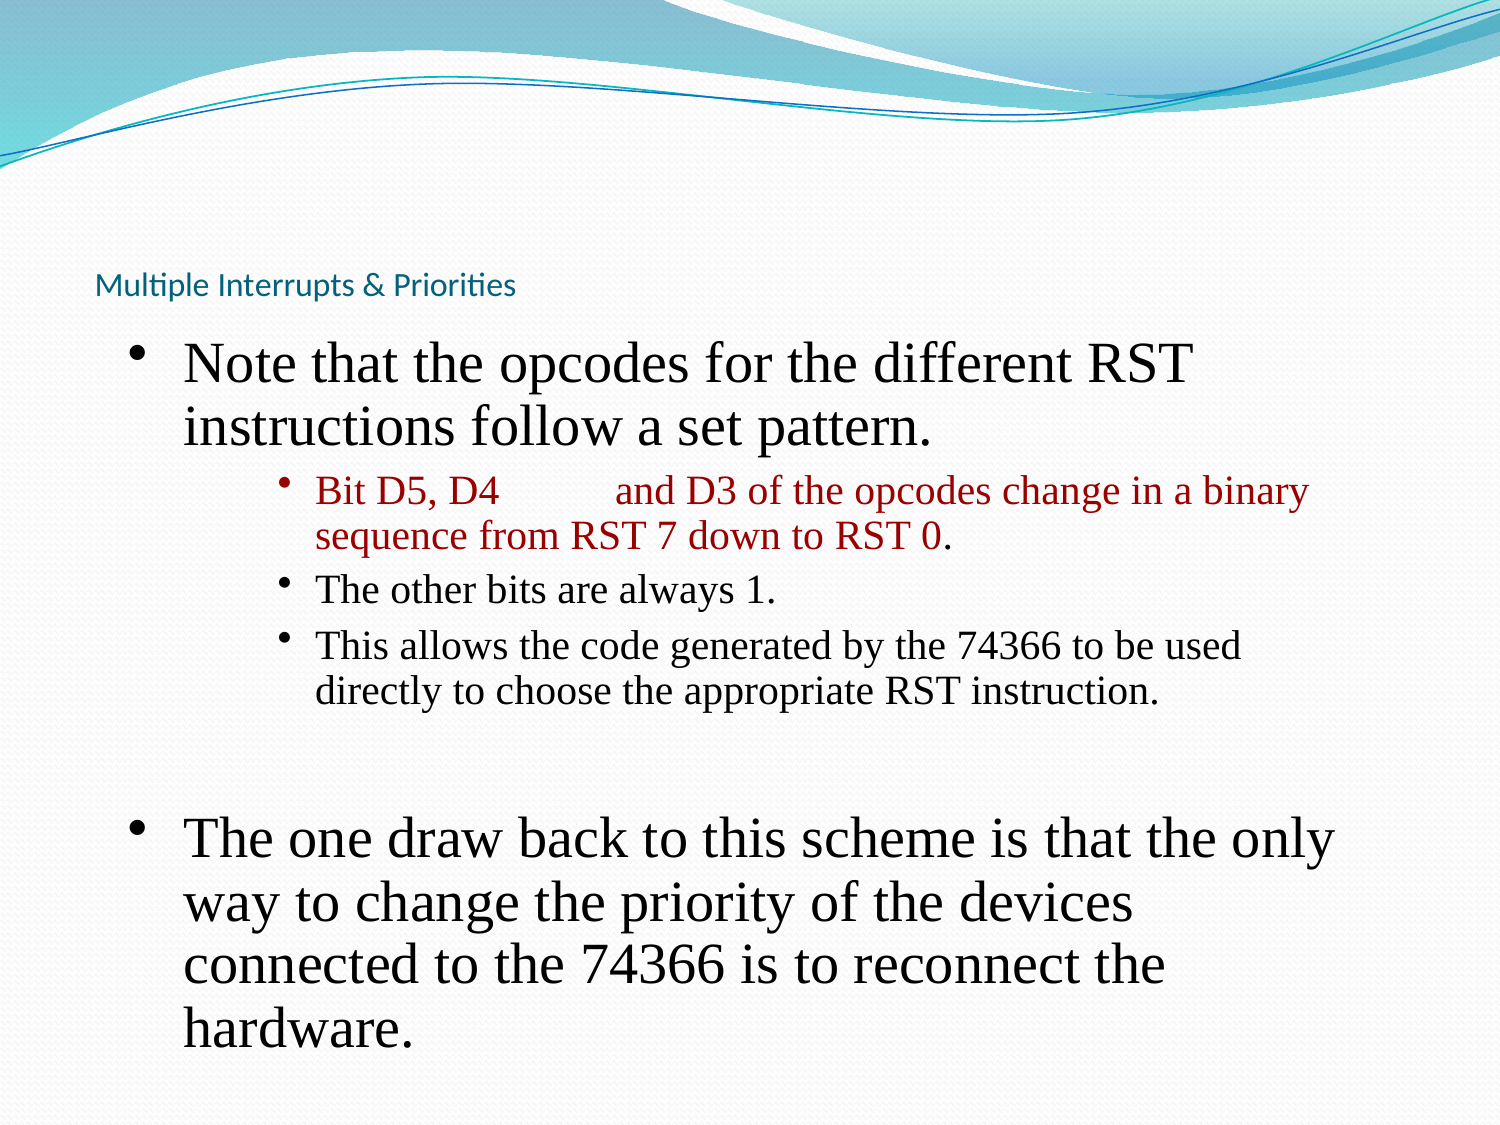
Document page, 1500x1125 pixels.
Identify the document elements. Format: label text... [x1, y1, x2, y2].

text_box Note that the opcodes for the different RST instructions follow a set pattern. Bit D5, D4 and D3 of the opcodes change in a binary sequence from RST 7 down to RST 0. The other bits are always 1. This allows the code generated by the 74366 to be used directly to choose the appropriate RST instruction. The one draw back to this scheme is that the only way to change the priority of the devices connected to the 74366 is to reconnect the hardware. [125, 331, 1338, 1059]
title Multiple Interrupts & Priorities [75, 115, 1425, 303]
